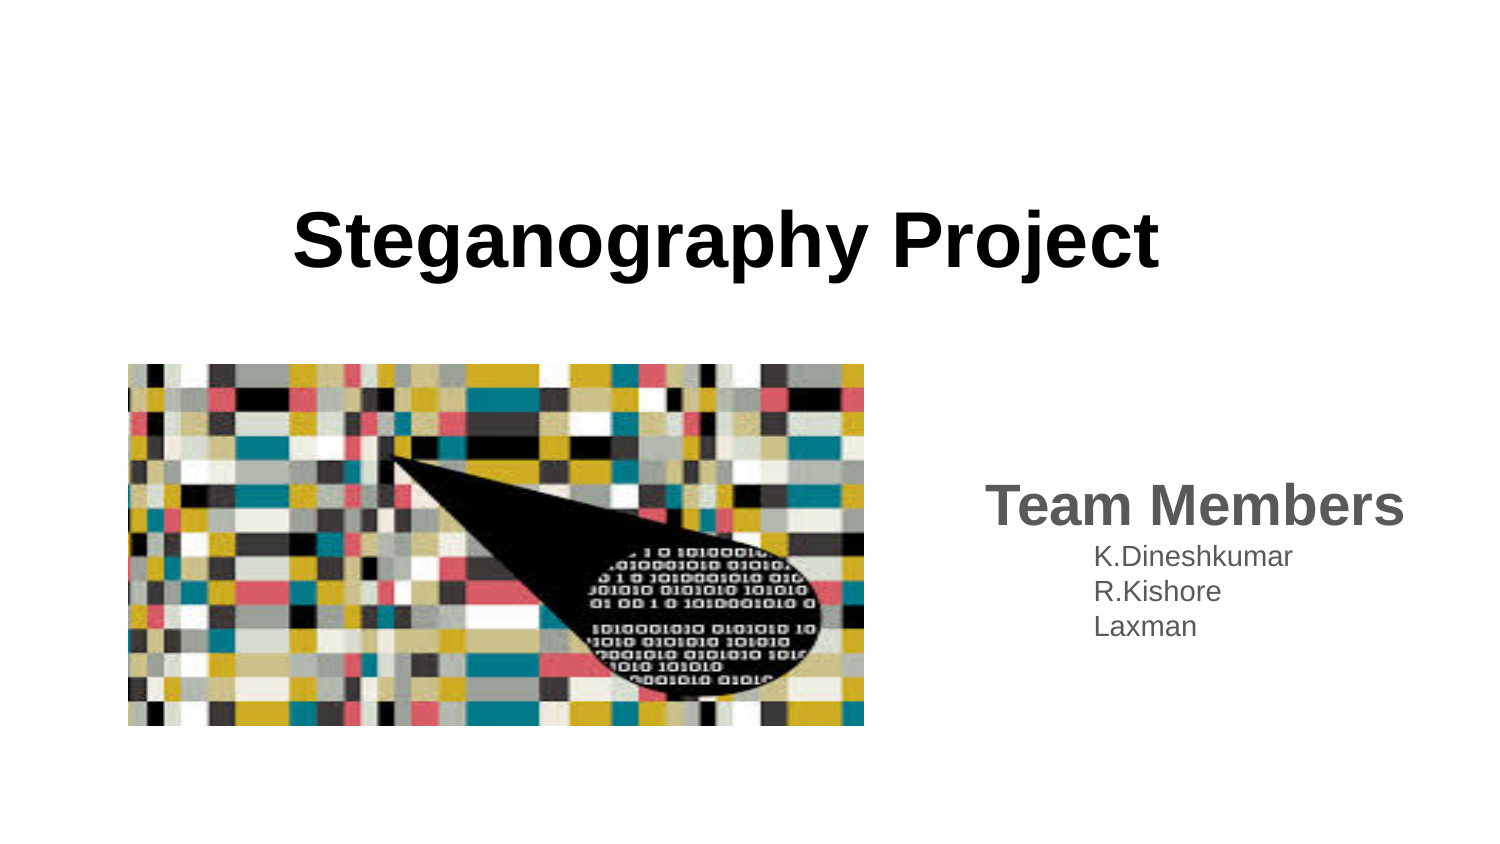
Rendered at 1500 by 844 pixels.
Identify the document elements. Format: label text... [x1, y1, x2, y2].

title Steganography Project [38, 122, 1437, 299]
subtitle Team Members K.Dineshkumar R.Kishore Laxman [868, 452, 1449, 545]
picture [127, 364, 864, 726]
